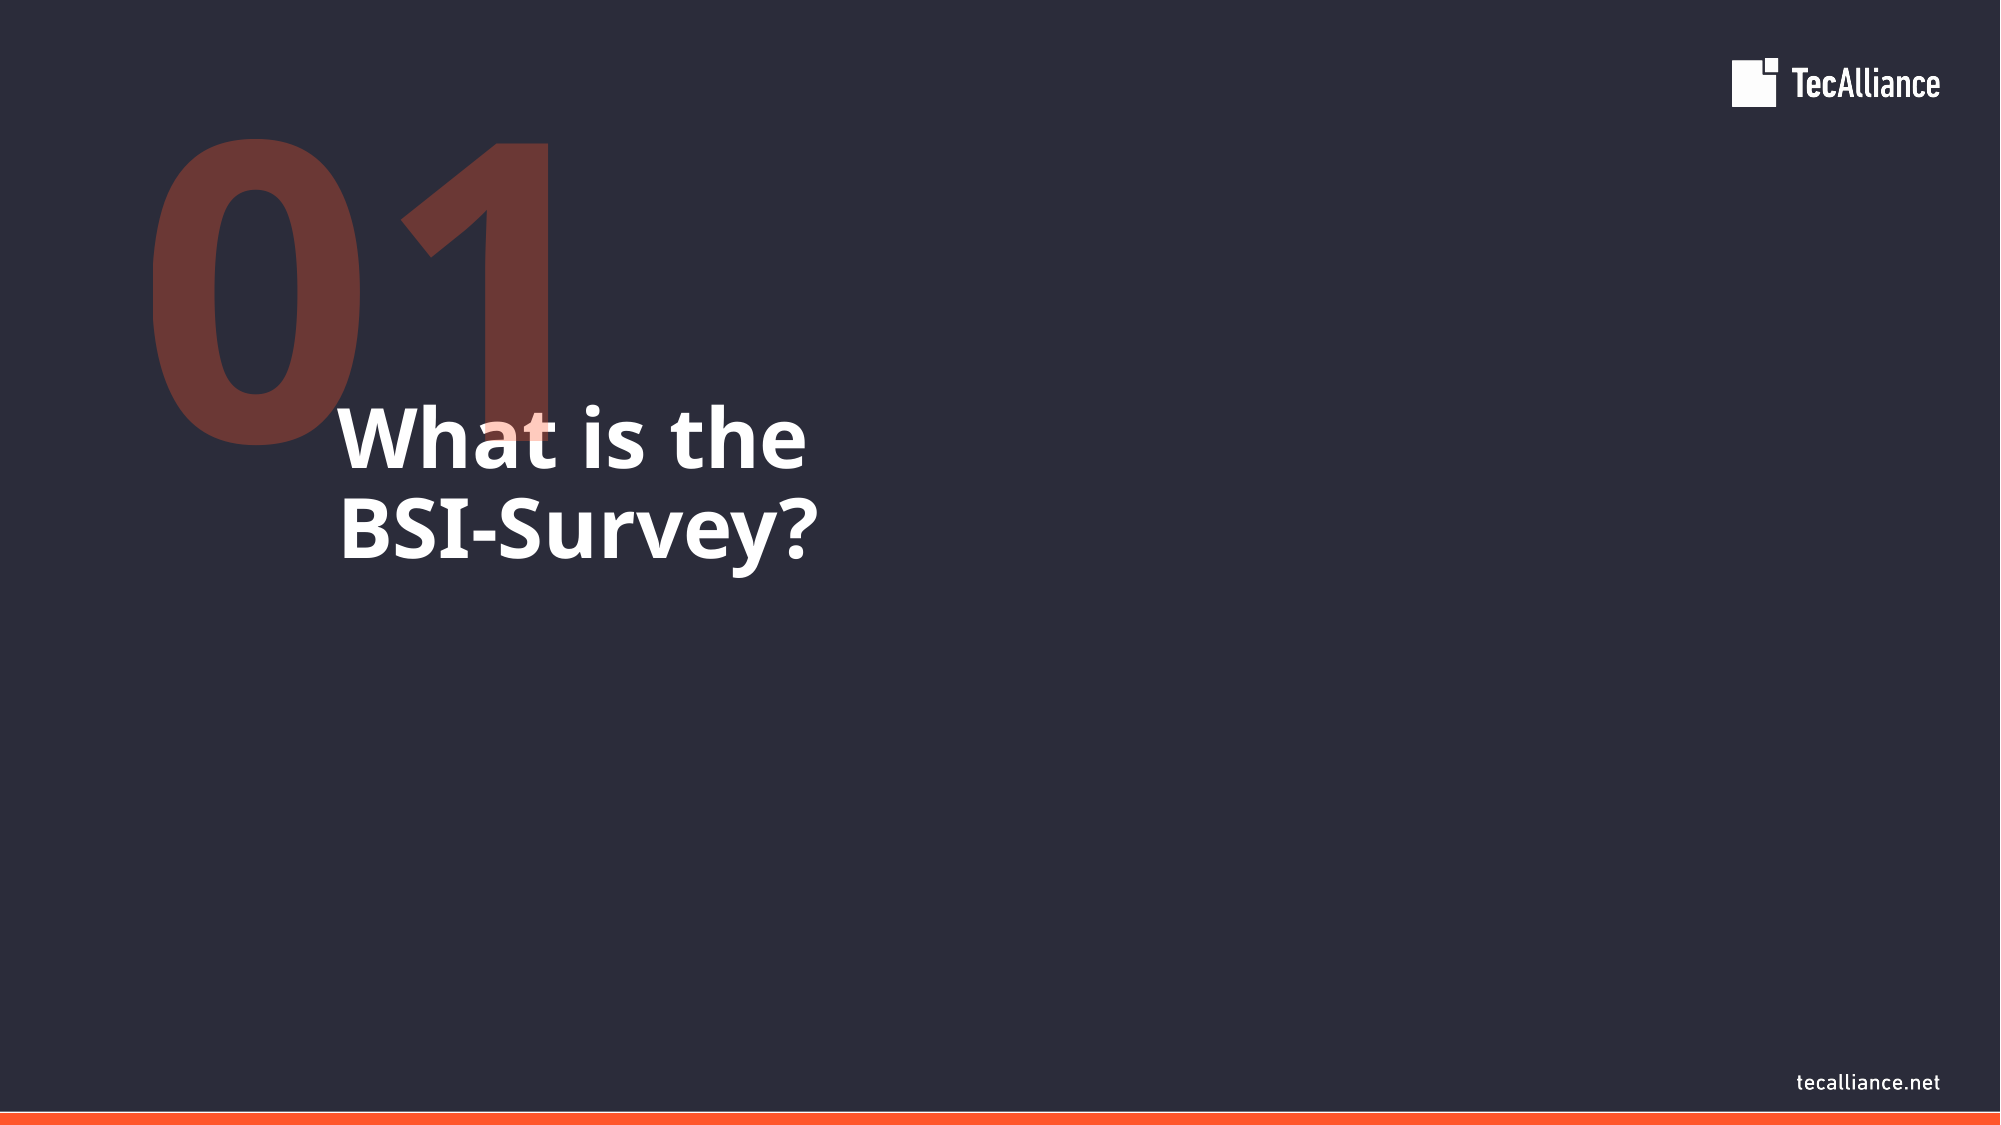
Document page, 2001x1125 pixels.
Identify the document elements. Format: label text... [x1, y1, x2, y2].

picture [1732, 58, 1940, 107]
title What is the BSI-Survey? [322, 388, 1000, 709]
list 01 [123, 74, 675, 560]
picture [1797, 1074, 1940, 1090]
